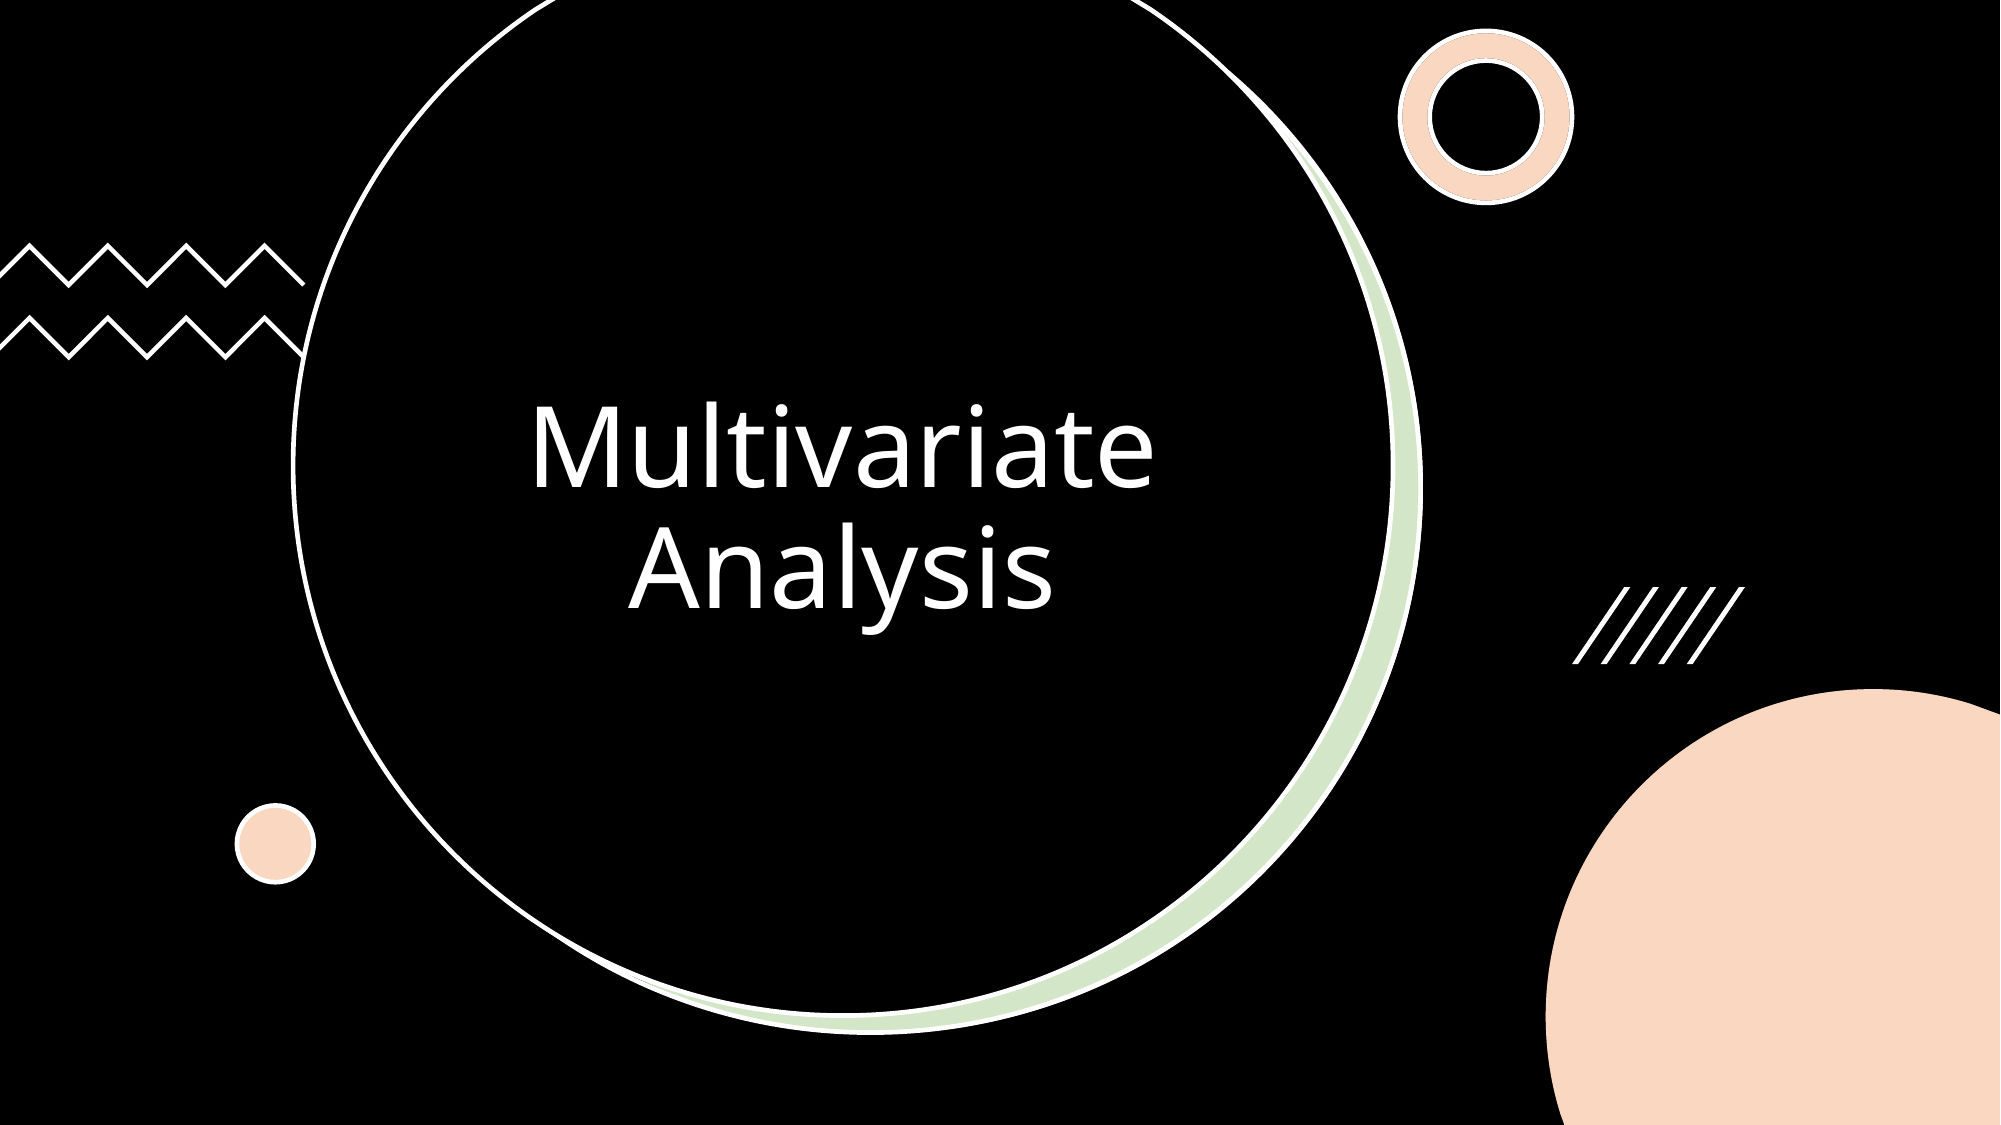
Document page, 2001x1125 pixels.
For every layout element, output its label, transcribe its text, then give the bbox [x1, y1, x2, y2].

text_box [394, 0, 1292, 146]
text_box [1571, 586, 1746, 665]
text_box [1399, 29, 1573, 204]
text_box [0, 0, 2000, 1125]
text_box [1544, 688, 2000, 1125]
title Multivariate Analysis [367, 146, 1317, 641]
text_box [852, 163, 1424, 1035]
text_box [292, 184, 1394, 1017]
text_box [236, 804, 315, 884]
text_box [1247, 89, 1300, 146]
text_box [565, 168, 1422, 1034]
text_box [0, 242, 306, 361]
text_box [1210, 53, 1304, 146]
